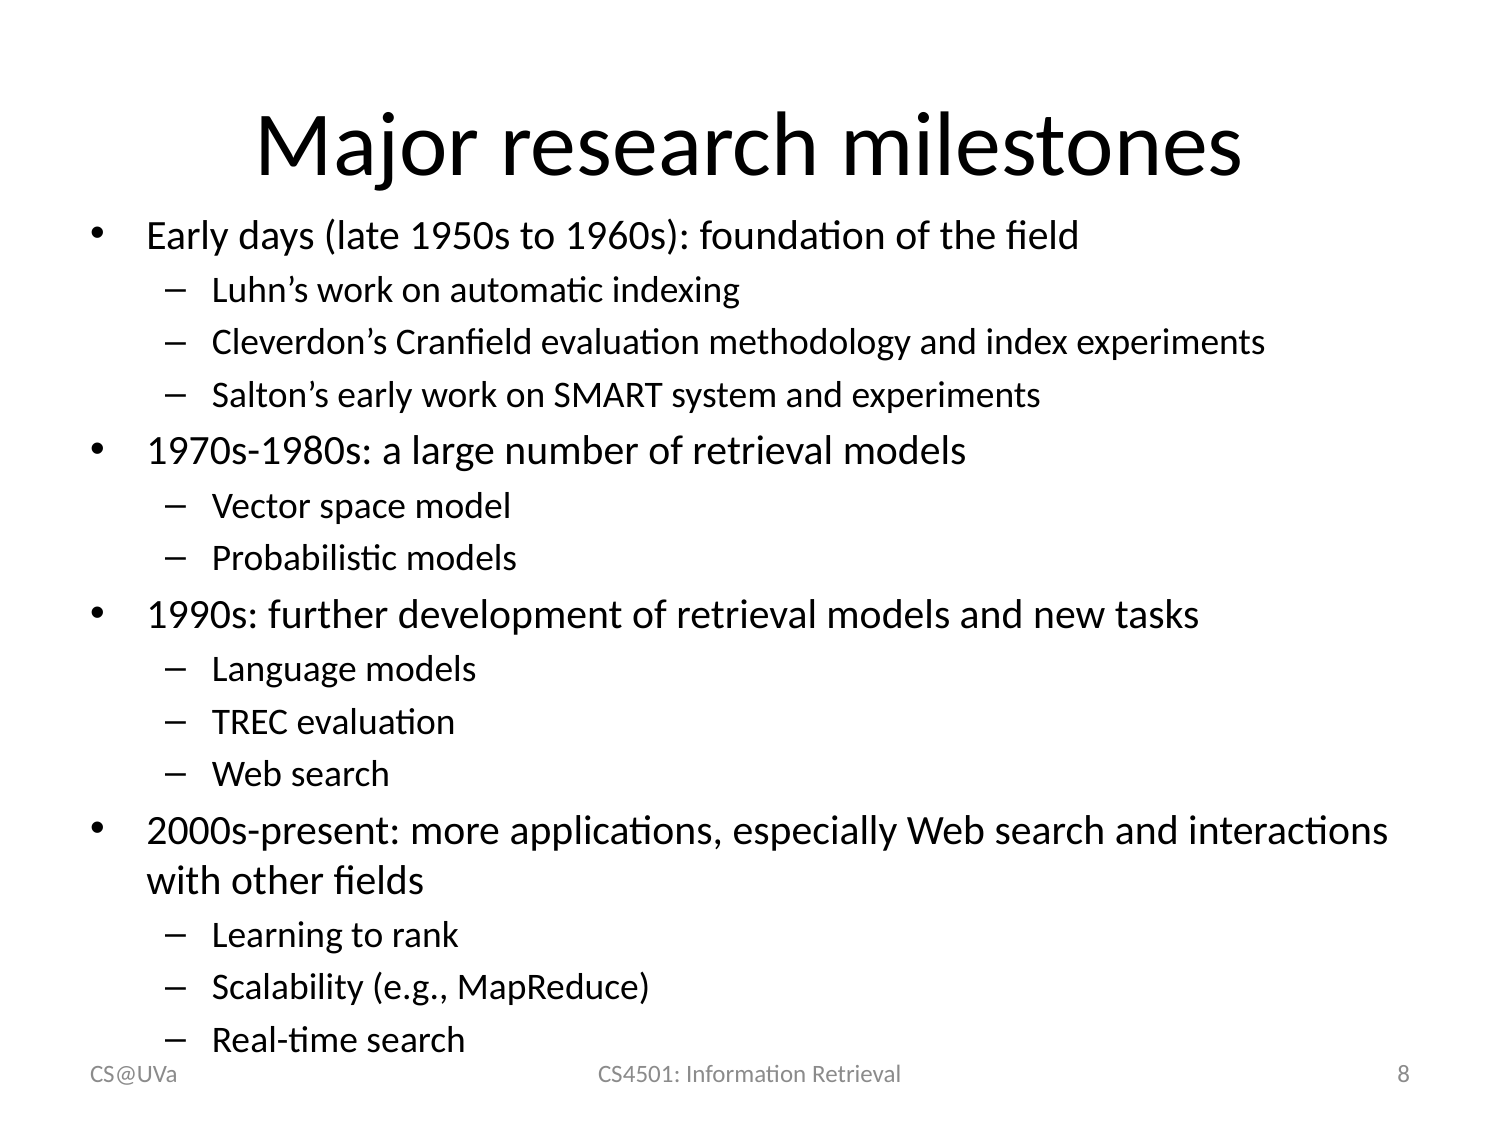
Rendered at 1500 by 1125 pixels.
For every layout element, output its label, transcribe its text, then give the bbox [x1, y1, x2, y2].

title Major research milestones [75, 45, 1425, 200]
slide_number CS@UVa [75, 1042, 425, 1103]
list Early days (late 1950s to 1960s): foundation of the field Luhn’s work on automatic indexing Cleverdon’s Cranfield evaluation methodology and index experiments Salton’s early work on SMART system and experiments 1970s-1980s: a large number of retrieval models Vector space model Probabilistic models 1990s: further development of retrieval models and new tasks Language models TREC evaluation Web search 2000s-present: more applications, especially Web search and interactions with other fields Learning to rank Scalability (e.g., MapReduce) Real-time search [75, 200, 1425, 1025]
slide_number 8 [1074, 1042, 1425, 1103]
footer CS4501: Information Retrieval [512, 1042, 988, 1103]
